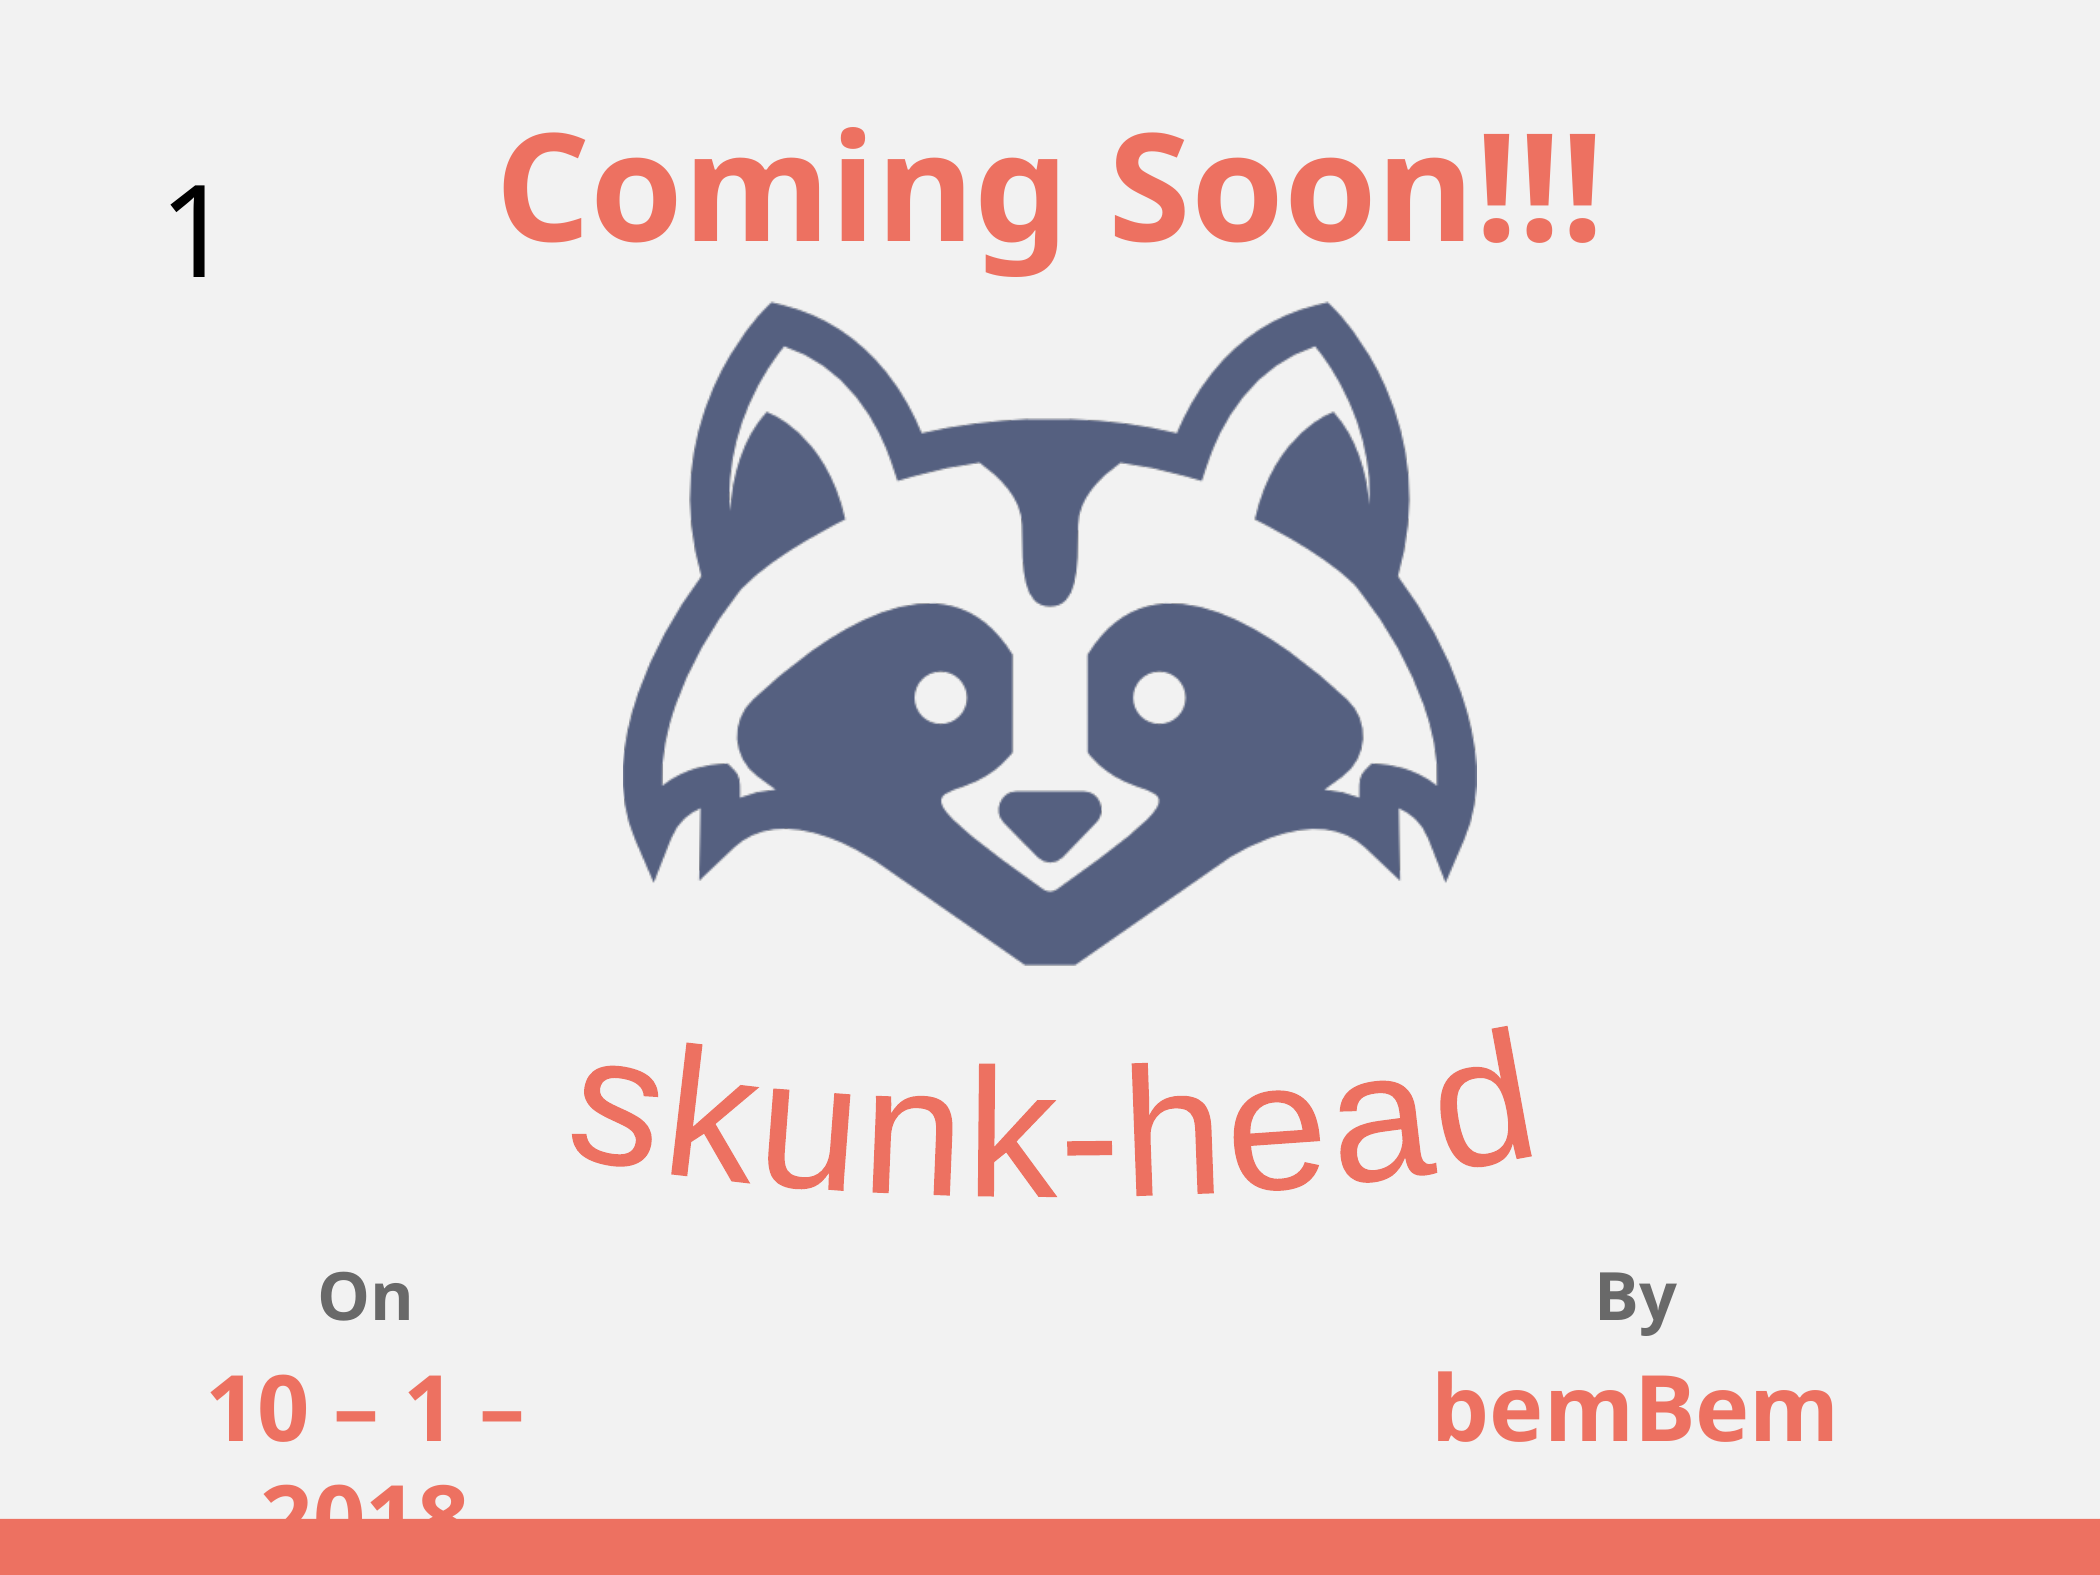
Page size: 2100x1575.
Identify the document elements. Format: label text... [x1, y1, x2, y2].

text_box bemBem [1356, 1342, 1916, 1468]
text_box 10 – 1 – 2018 [85, 1342, 646, 1518]
text_box On [290, 1246, 441, 1342]
text_box By [1560, 1246, 1711, 1342]
text_box Coming Soon!!! [195, 84, 1905, 280]
title 1 [144, 83, 1956, 389]
picture [623, 207, 1477, 1061]
text_box [0, 1518, 2100, 1575]
